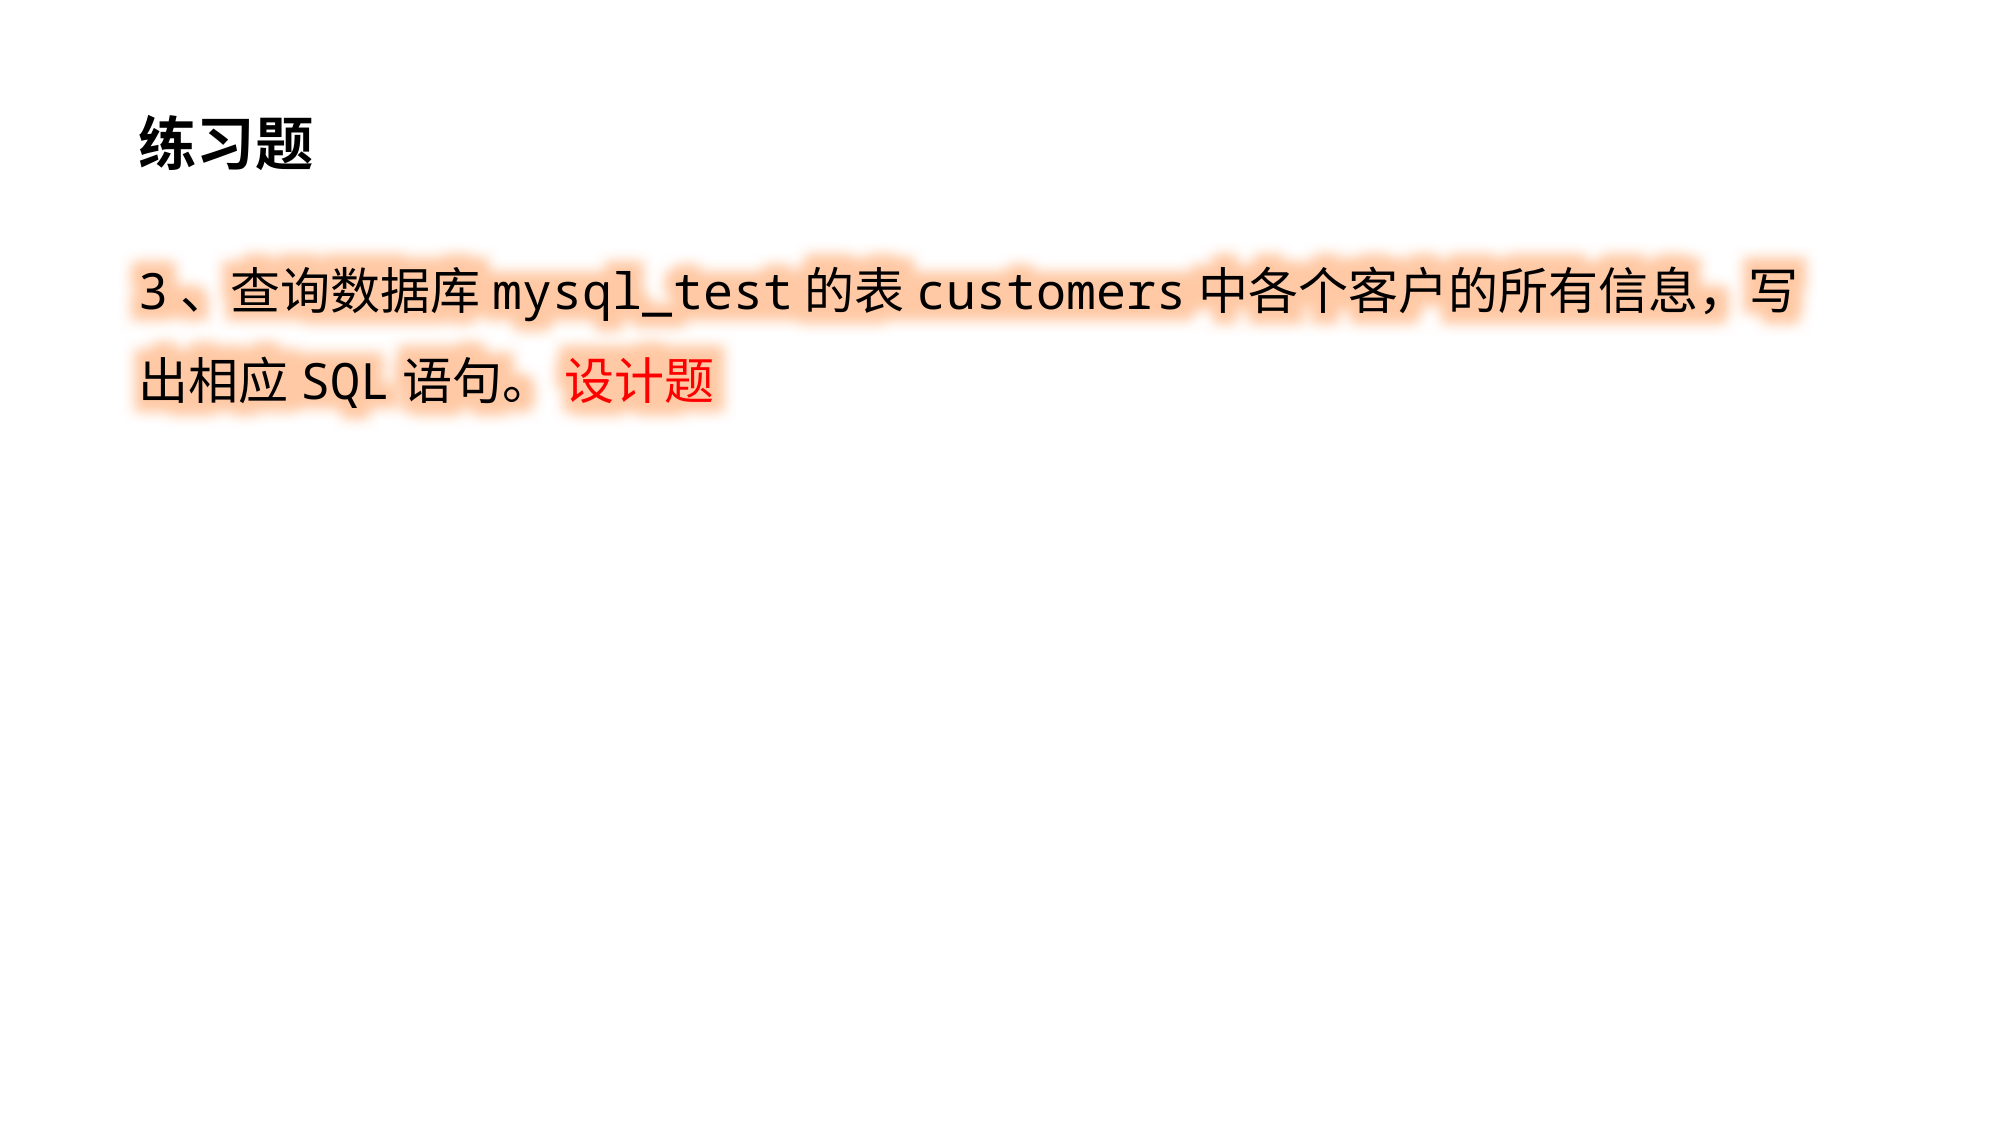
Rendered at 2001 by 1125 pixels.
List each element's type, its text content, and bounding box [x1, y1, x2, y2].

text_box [117, 216, 1843, 1051]
text_box 练习题 [120, 97, 1568, 187]
text_box 3、查询数据库mysql_test的表customers中各个客户的所有信息，写出相应SQL语句。 设计题 [120, 219, 1839, 1047]
text_box 练习题 [113, 212, 1847, 1055]
